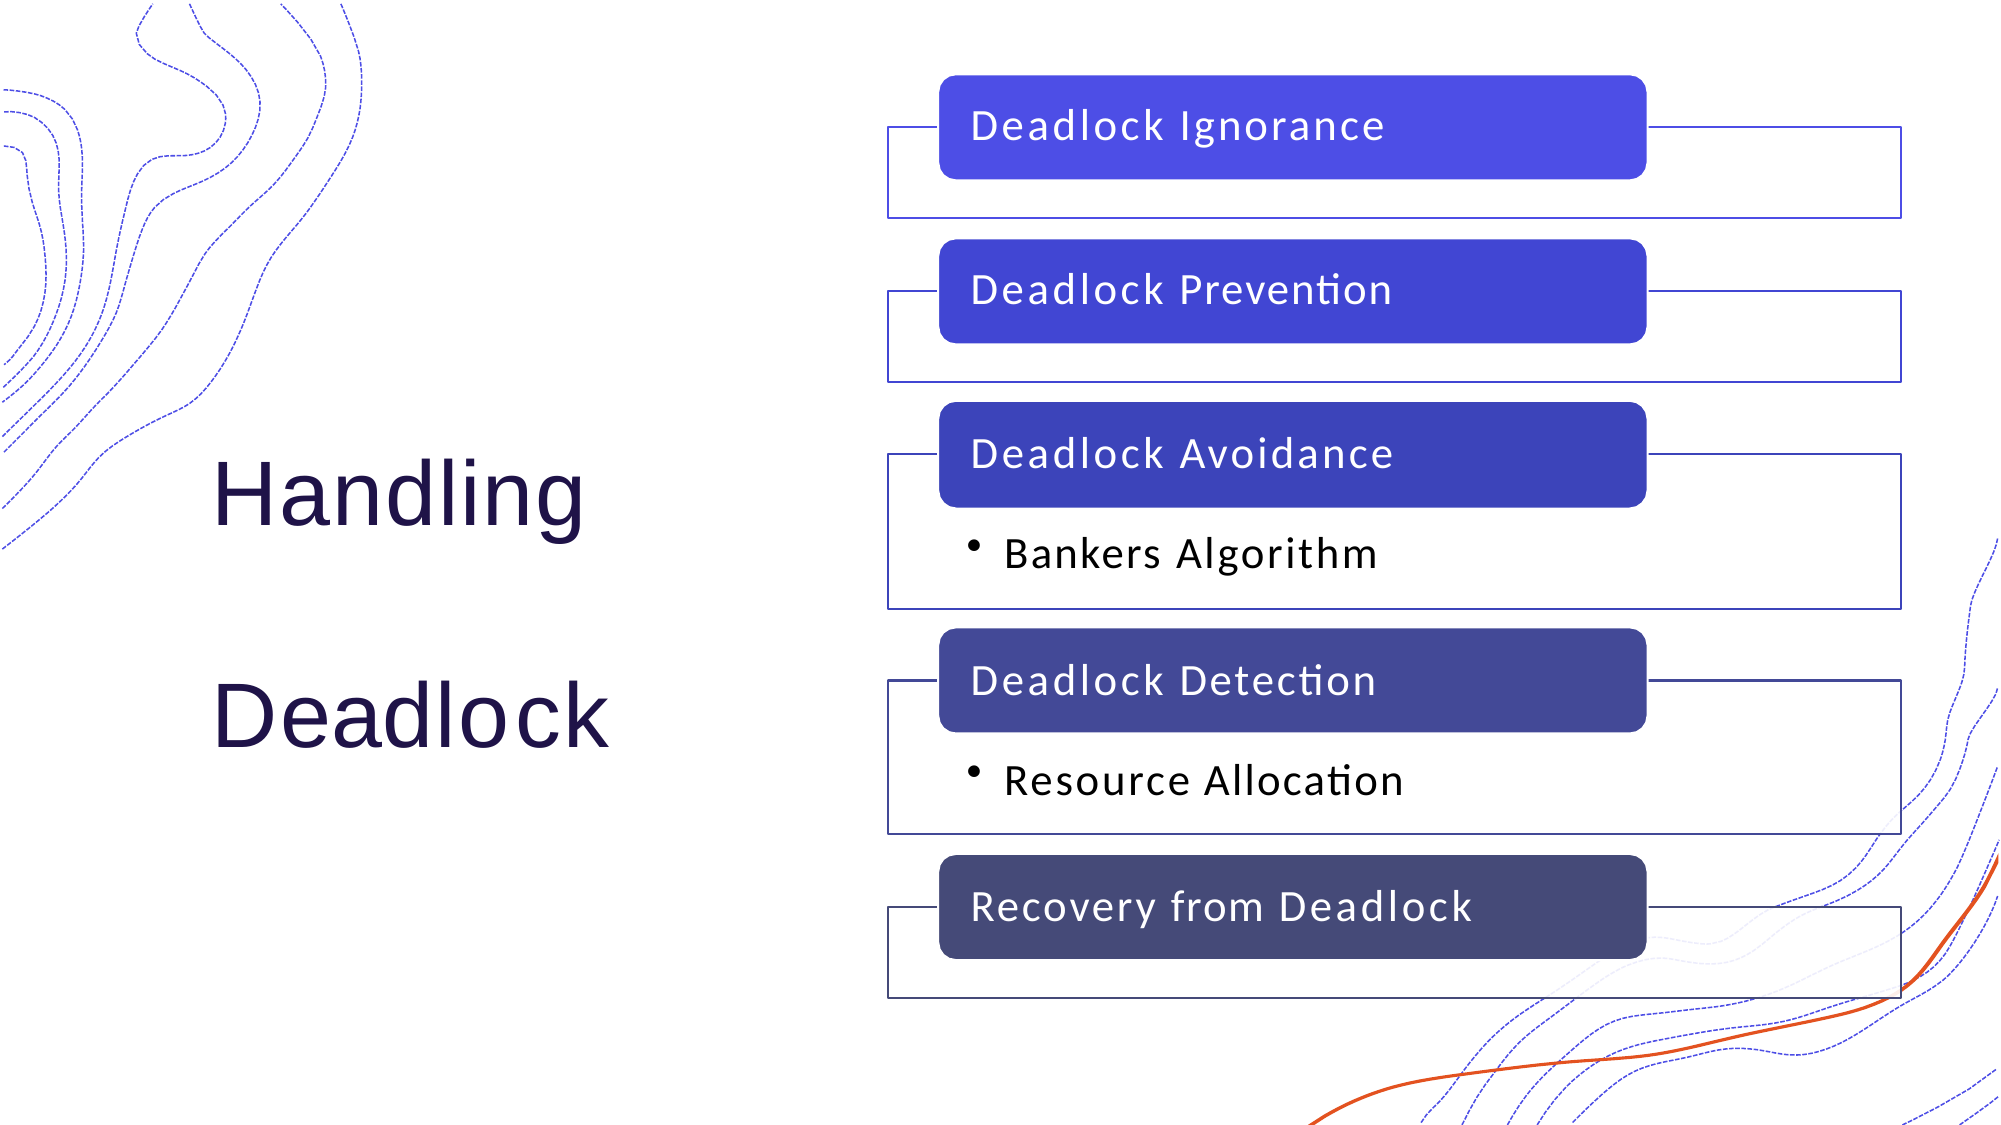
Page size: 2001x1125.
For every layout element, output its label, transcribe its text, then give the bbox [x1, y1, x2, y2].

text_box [886, 626, 1902, 835]
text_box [886, 236, 1902, 384]
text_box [1, 0, 363, 551]
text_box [886, 452, 2000, 1125]
text_box Handling Deadlock [209, 431, 614, 767]
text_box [886, 72, 1902, 220]
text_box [886, 852, 1902, 999]
title Deadlock Prevention [968, 393, 1405, 398]
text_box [936, 399, 1649, 510]
